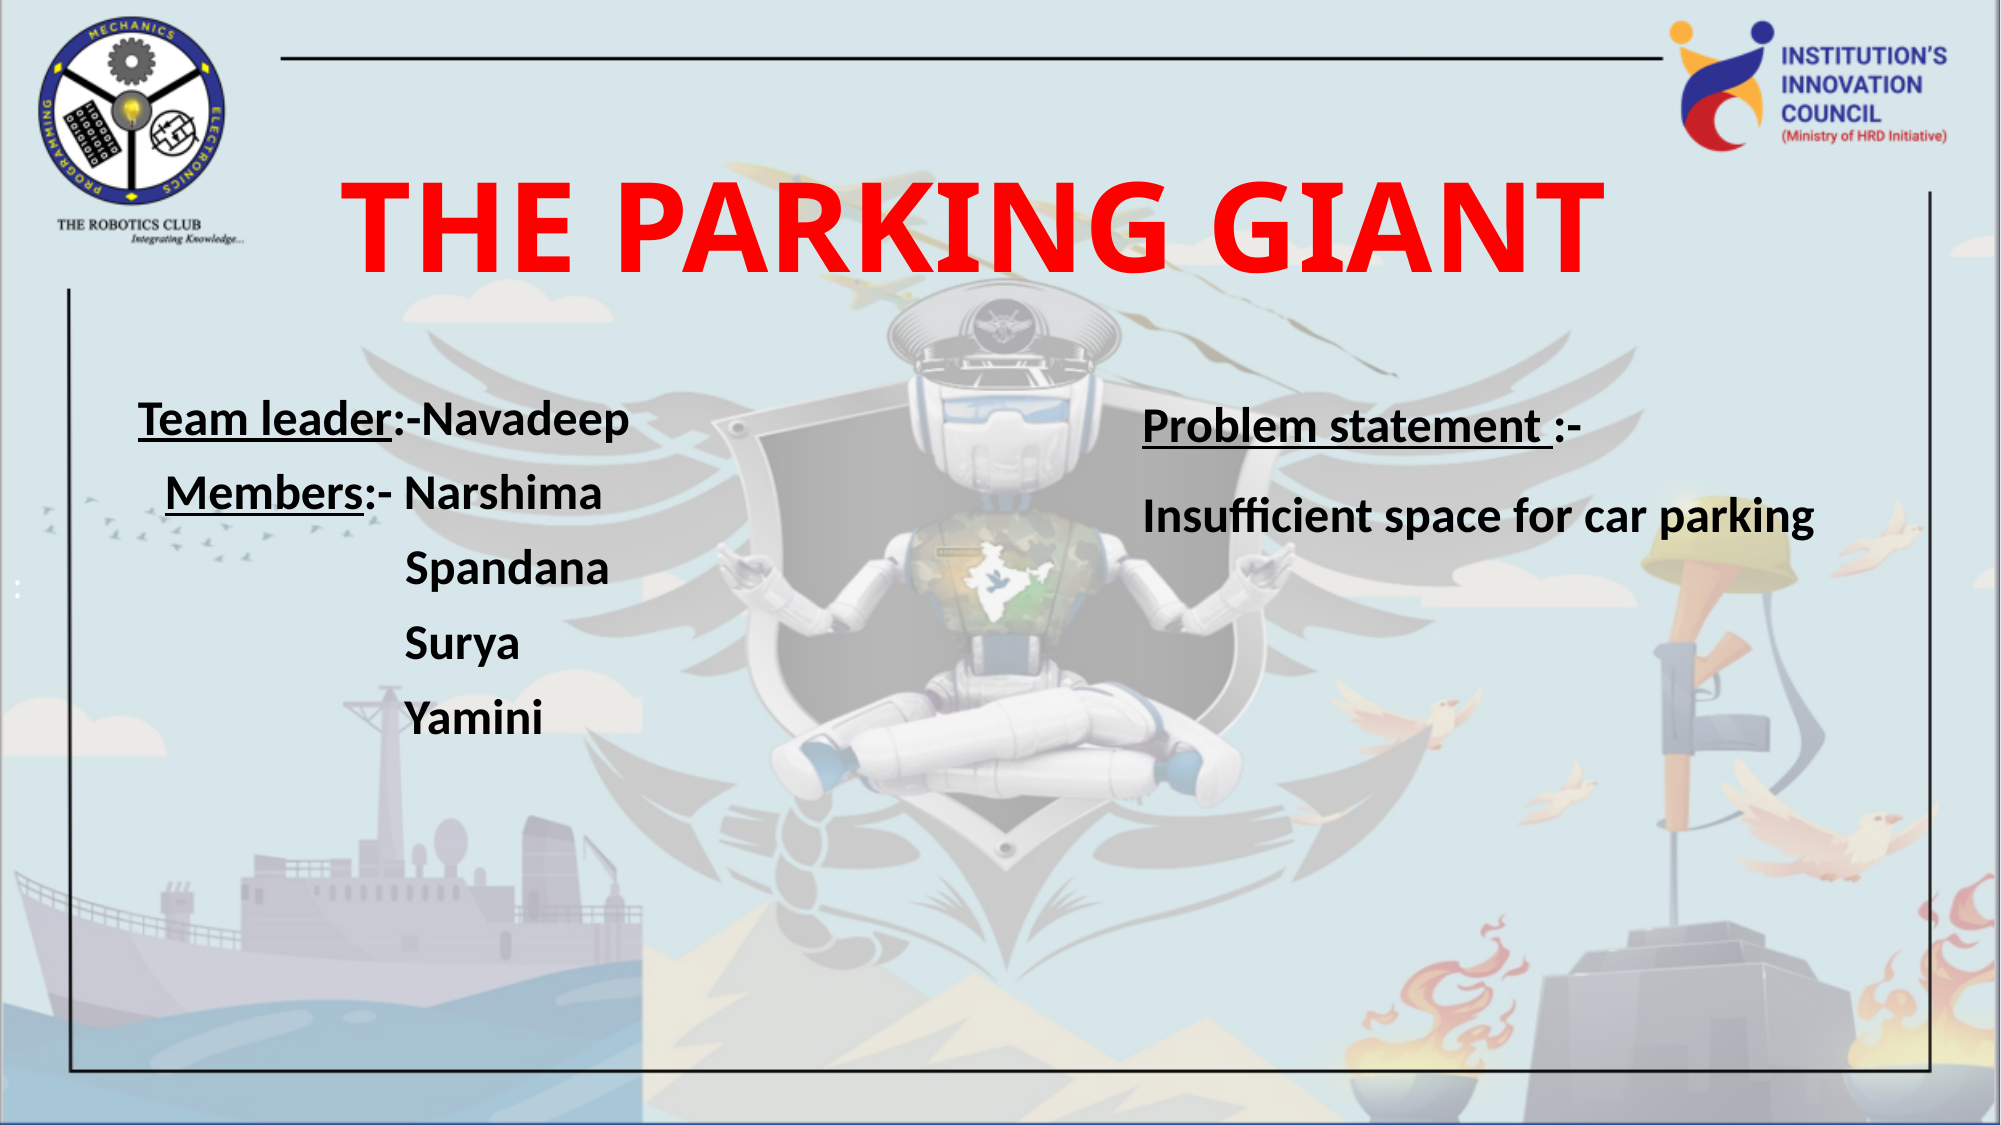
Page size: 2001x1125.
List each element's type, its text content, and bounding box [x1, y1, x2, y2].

title THE PARKING GIANT [240, 137, 1741, 307]
text_box Problem statement :- Insufficient space for car parking [1127, 355, 1840, 551]
picture [0, 0, 2001, 1125]
subtitle Team leader:-Navadeep Members:- Narshima Spandana Surya Yamini [104, 384, 664, 861]
